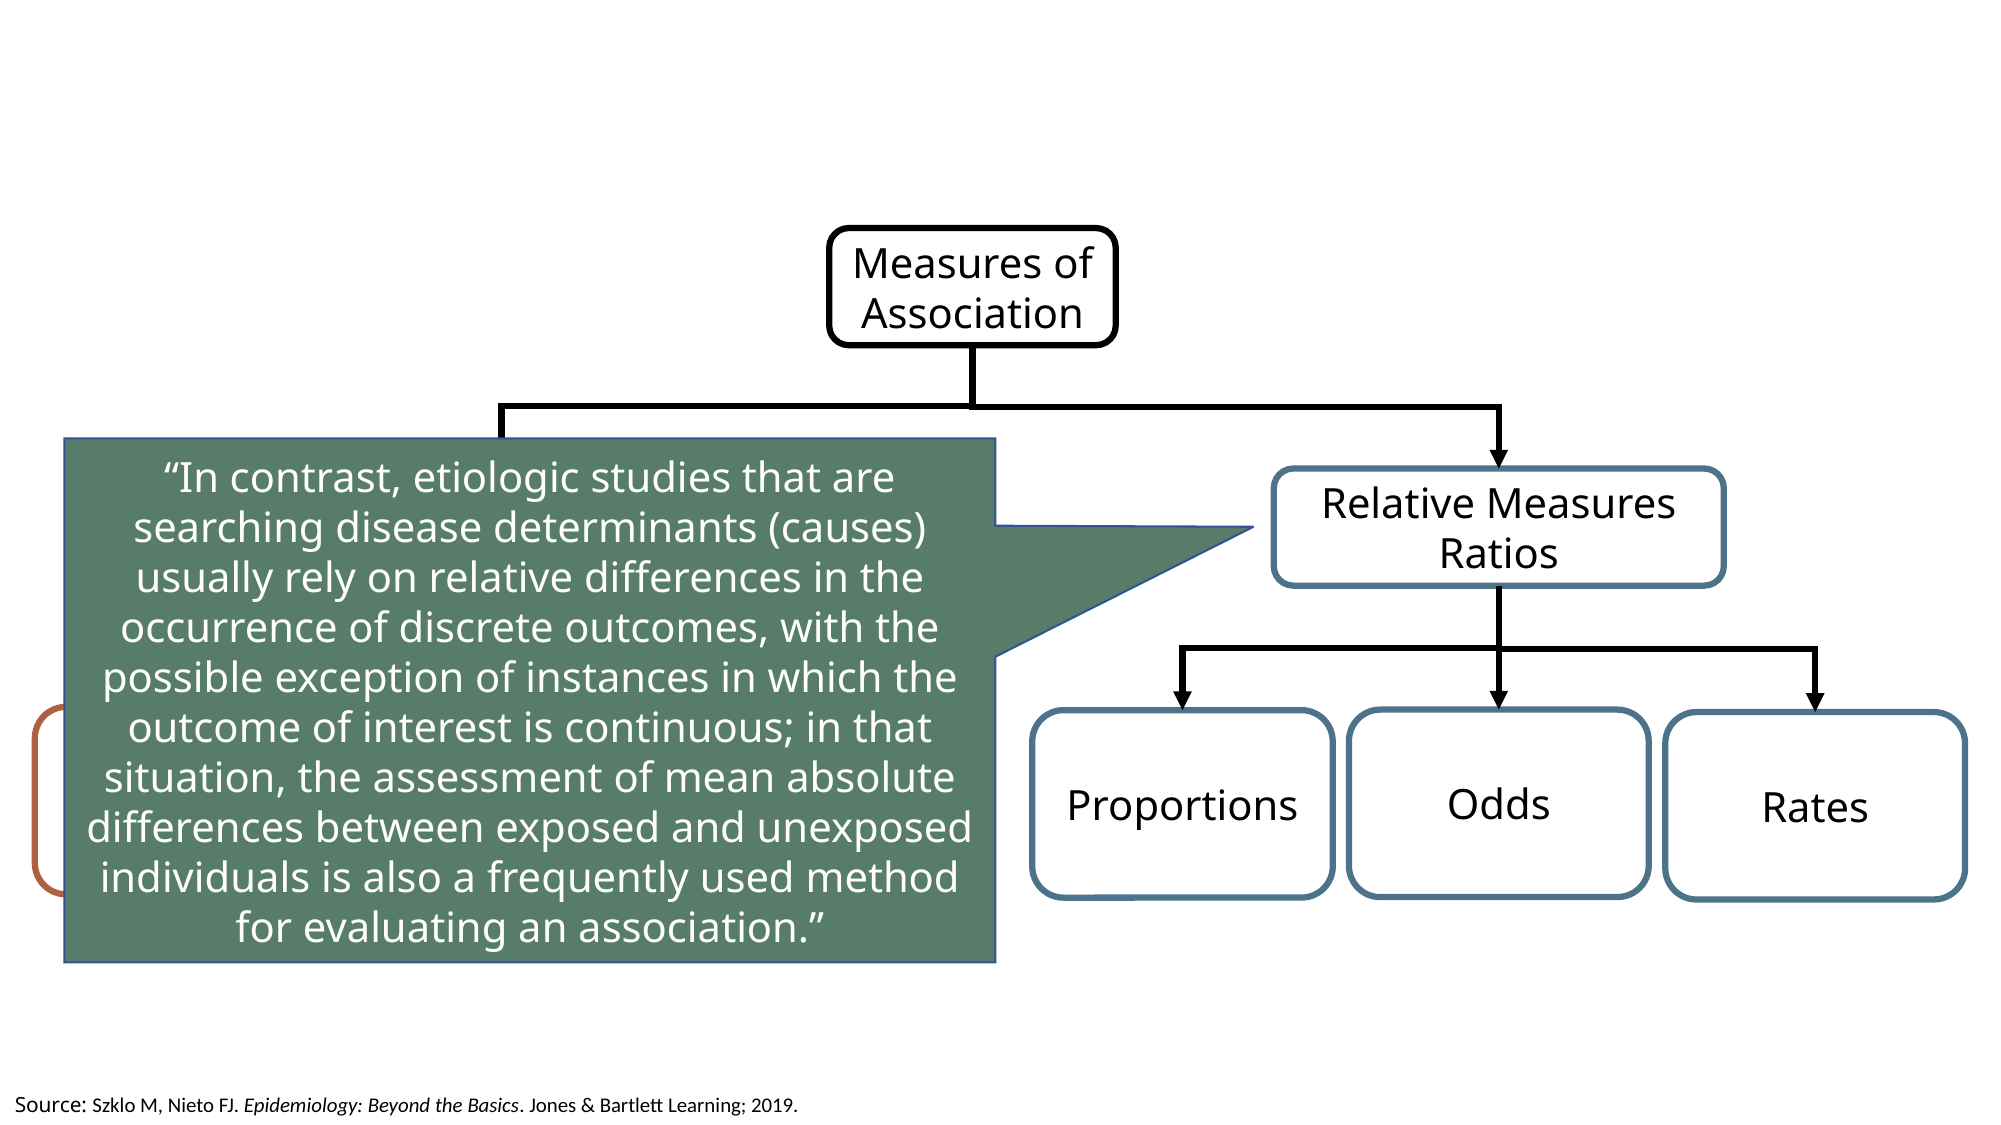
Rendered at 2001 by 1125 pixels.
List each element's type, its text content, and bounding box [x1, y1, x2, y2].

text_box “In contrast, etiologic studies that are searching disease determinants (causes) usually rely on relative differences in the occurrence of discrete outcomes, with the possible exception of instances in which the outcome of interest is continuous; in that situation, the assessment of mean absolute differences between exposed and unexposed individuals is also a frequently used method for evaluating an association.” [63, 900, 997, 964]
text_box Source: Szklo M, Nieto FJ. Epidemiology: Beyond the Basics. Jones & Bartlett Learning; 2019. [0, 1084, 1907, 1125]
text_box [34, 228, 1966, 900]
